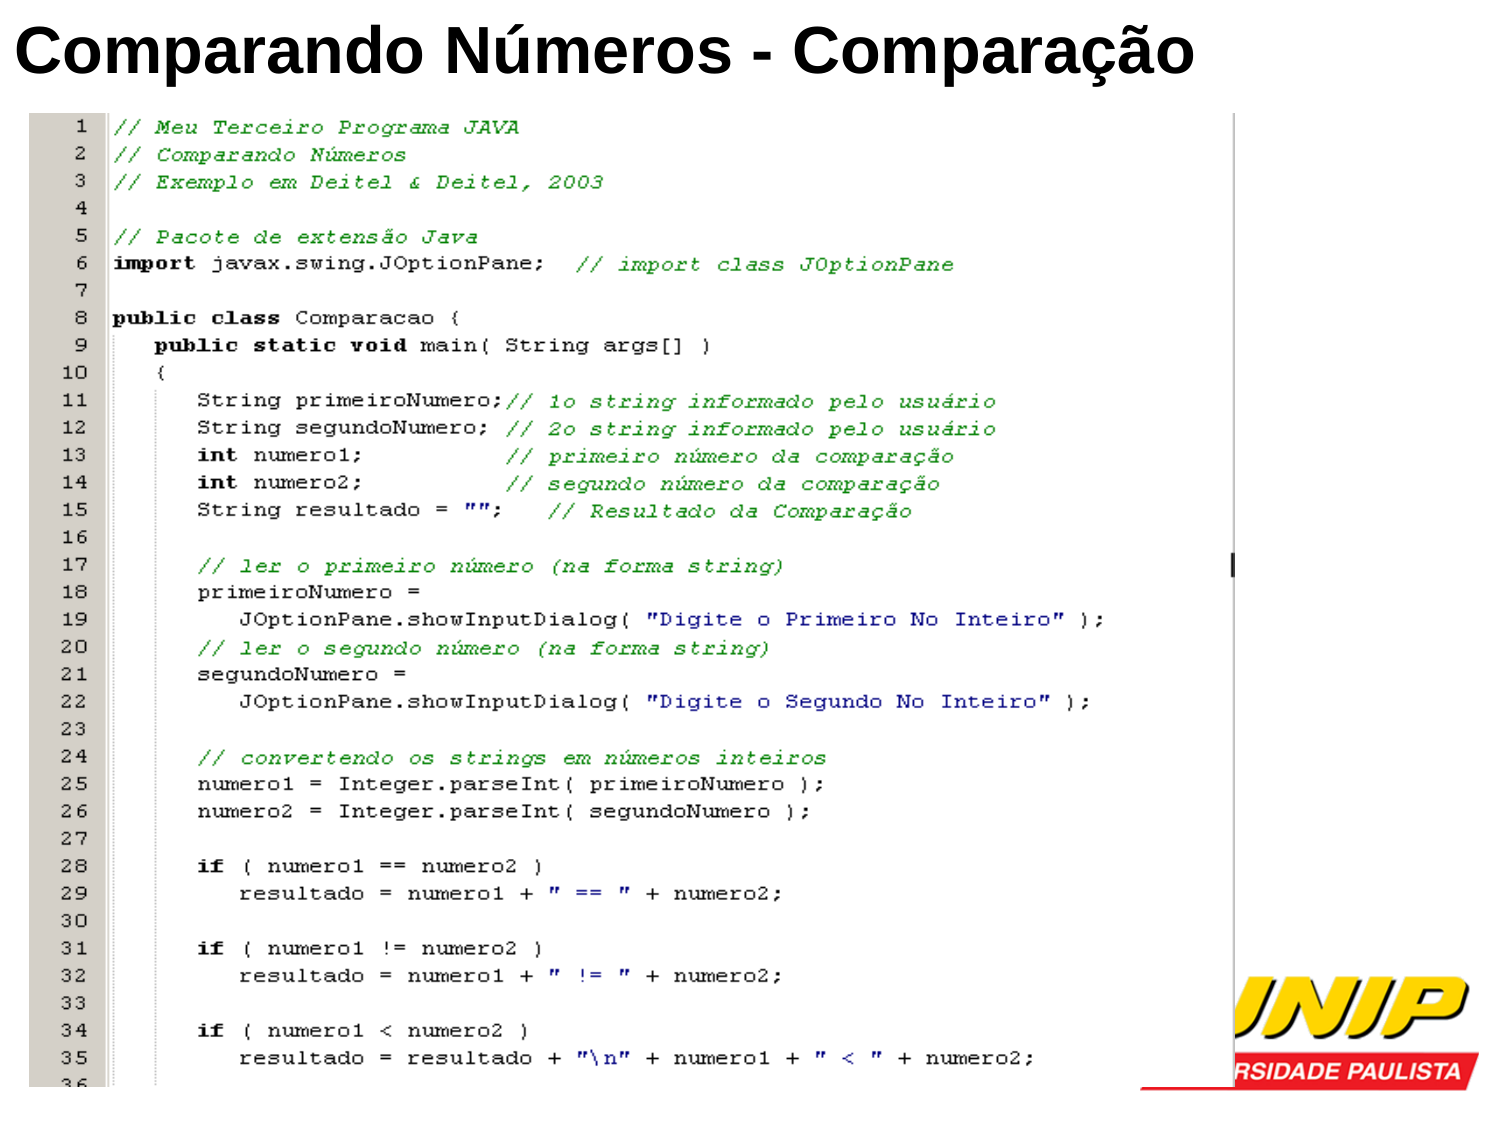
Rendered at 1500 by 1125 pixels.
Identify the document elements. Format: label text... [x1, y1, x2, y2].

picture [1139, 967, 1480, 1096]
text_box Comparando Números - Comparação [0, 0, 1500, 95]
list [29, 113, 1235, 1088]
